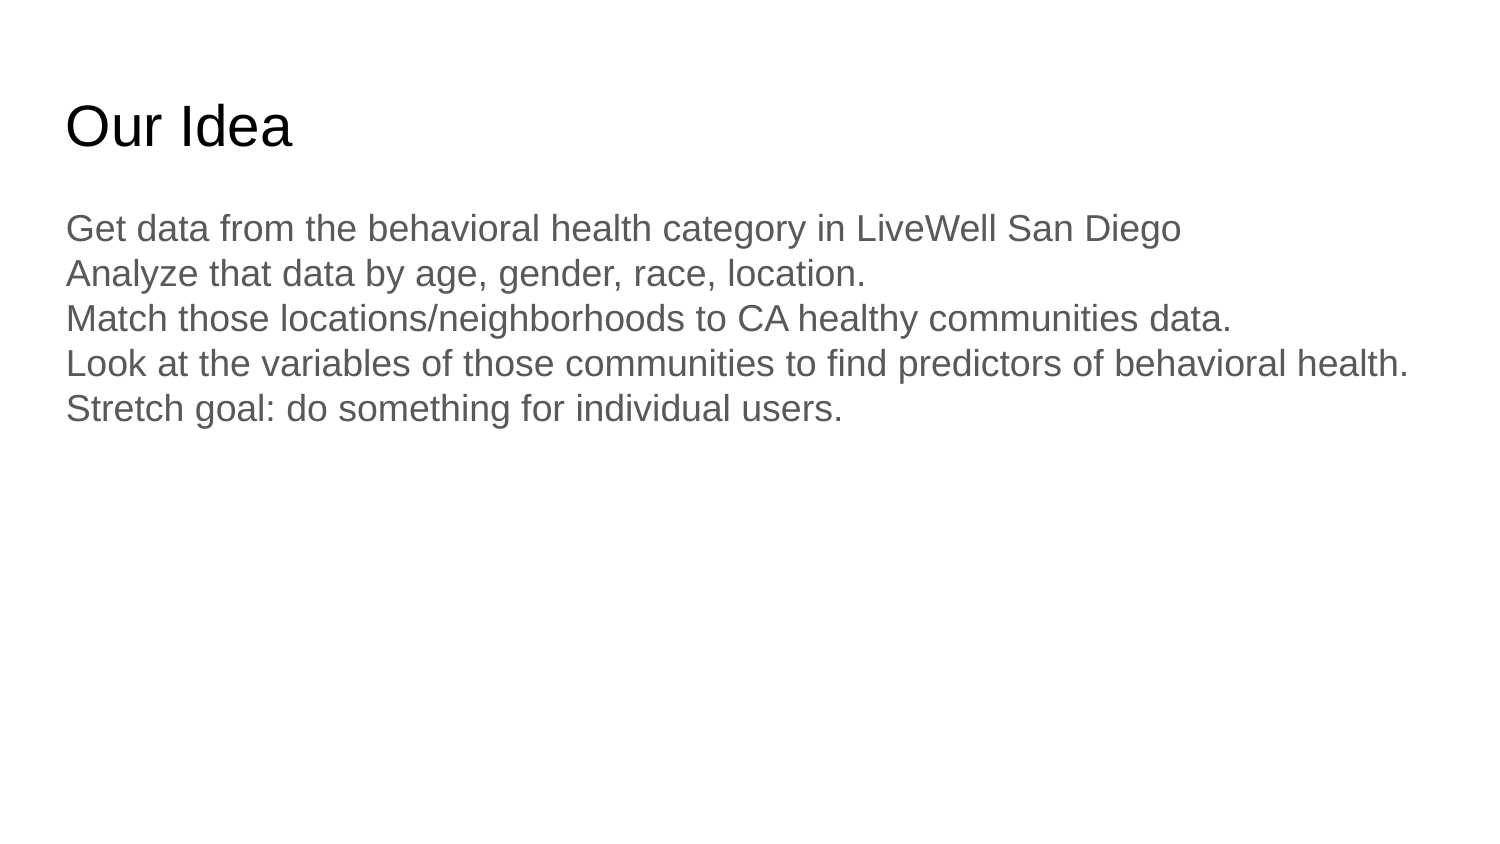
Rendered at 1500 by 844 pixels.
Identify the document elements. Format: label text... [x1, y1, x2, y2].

text_box Get data from the behavioral health category in LiveWell San Diego Analyze that data by age, gender, race, location. Match those locations/neighborhoods to CA healthy communities data. Look at the variables of those communities to find predictors of behavioral health. Stretch goal: do something for individual users. [51, 189, 1449, 750]
text_box Our Idea [51, 72, 1449, 167]
